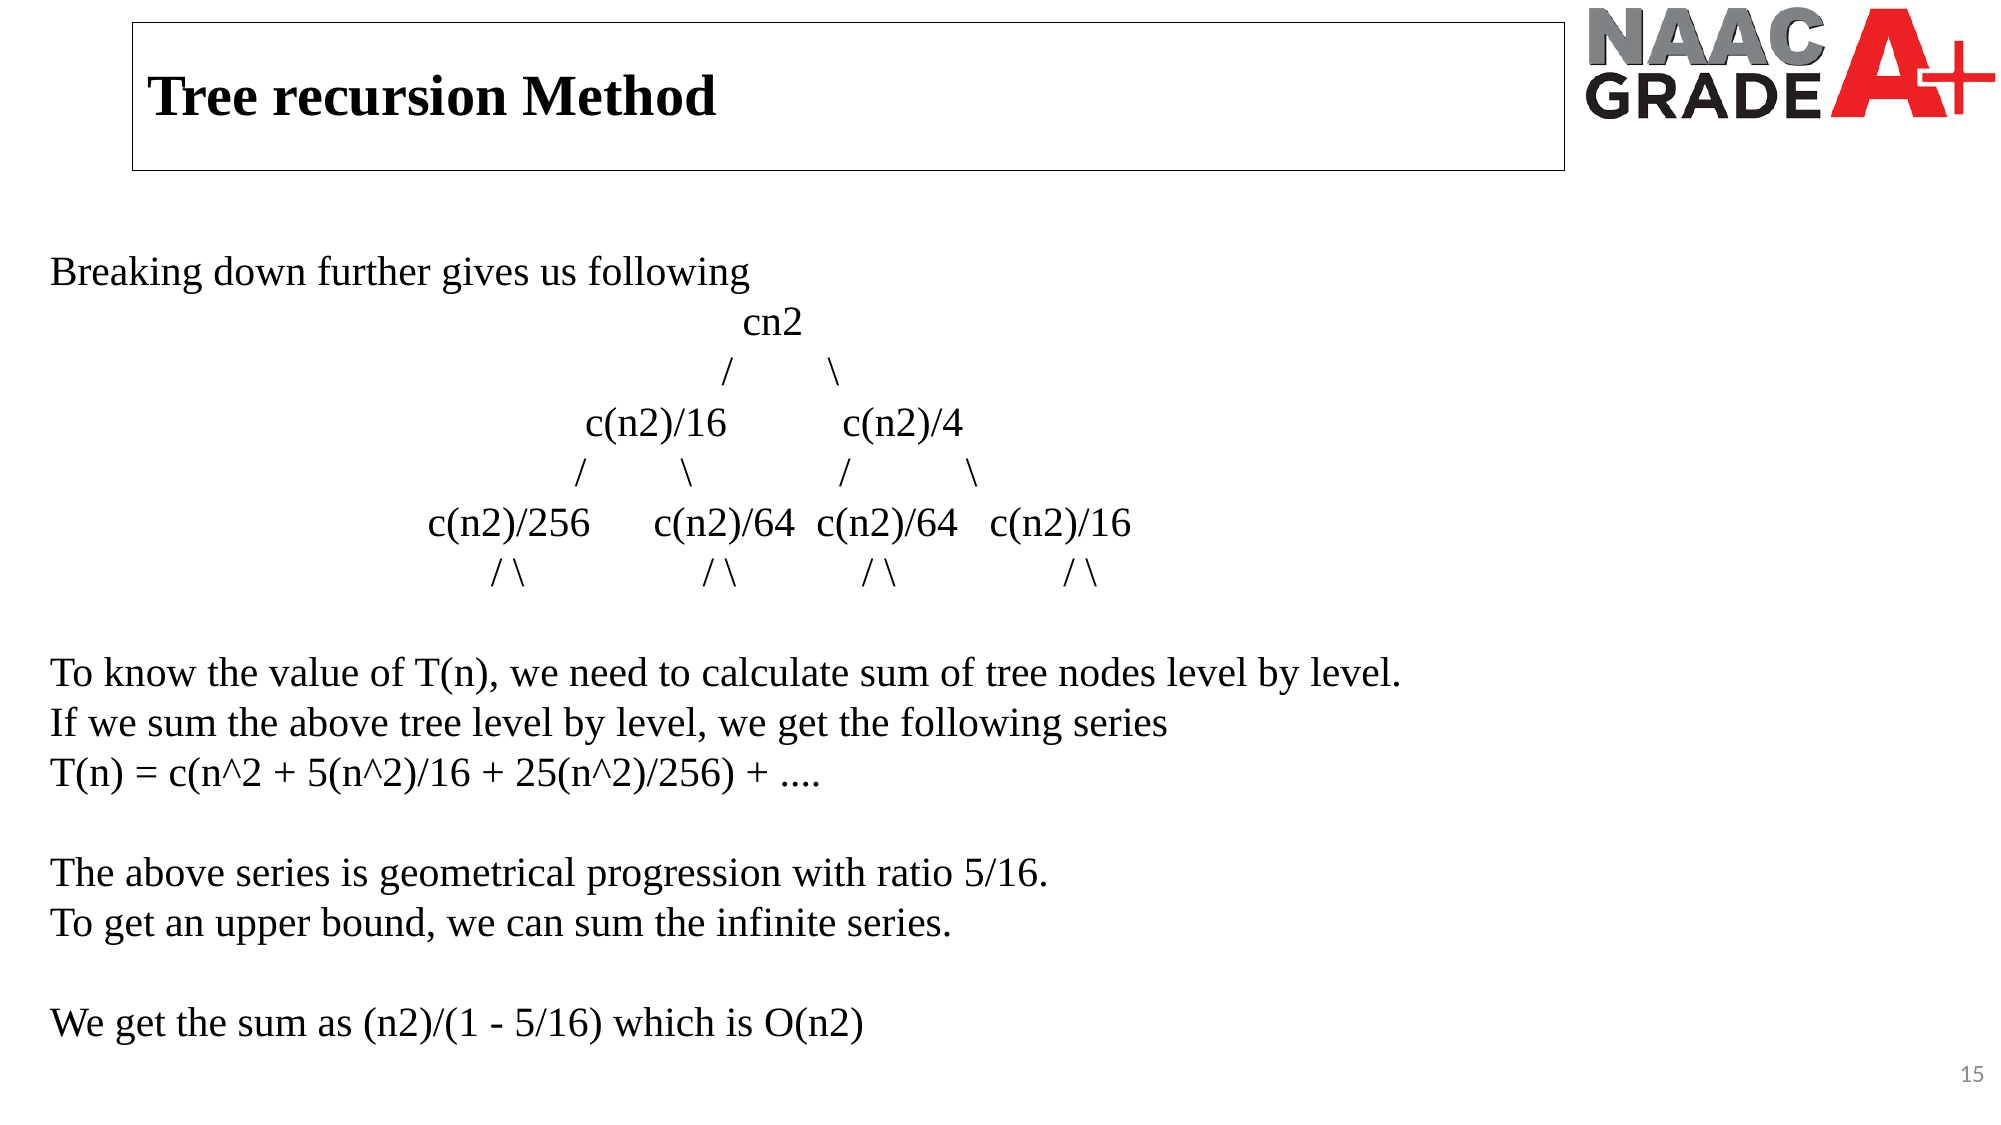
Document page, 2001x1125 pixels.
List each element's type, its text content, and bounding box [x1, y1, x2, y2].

text_box Breaking down further gives us following cn2 / \ c(n2)/16 c(n2)/4 / \ / \ c(n2)/256 c(n2)/64 c(n2)/64 c(n2)/16 / \ / \ / \ / \ To know the value of T(n), we need to calculate sum of tree nodes level by level. If we sum the above tree level by level, we get the following series T(n) = c(n^2 + 5(n^2)/16 + 25(n^2)/256) + .... The above series is geometrical progression with ratio 5/16. To get an upper bound, we can sum the infinite series. We get the sum as (n2)/(1 - 5/16) which is O(n2) [34, 236, 1704, 1052]
title Tree recursion Method [132, 22, 1565, 171]
slide_number 15 [1550, 1042, 2000, 1103]
picture [1585, 6, 1998, 119]
